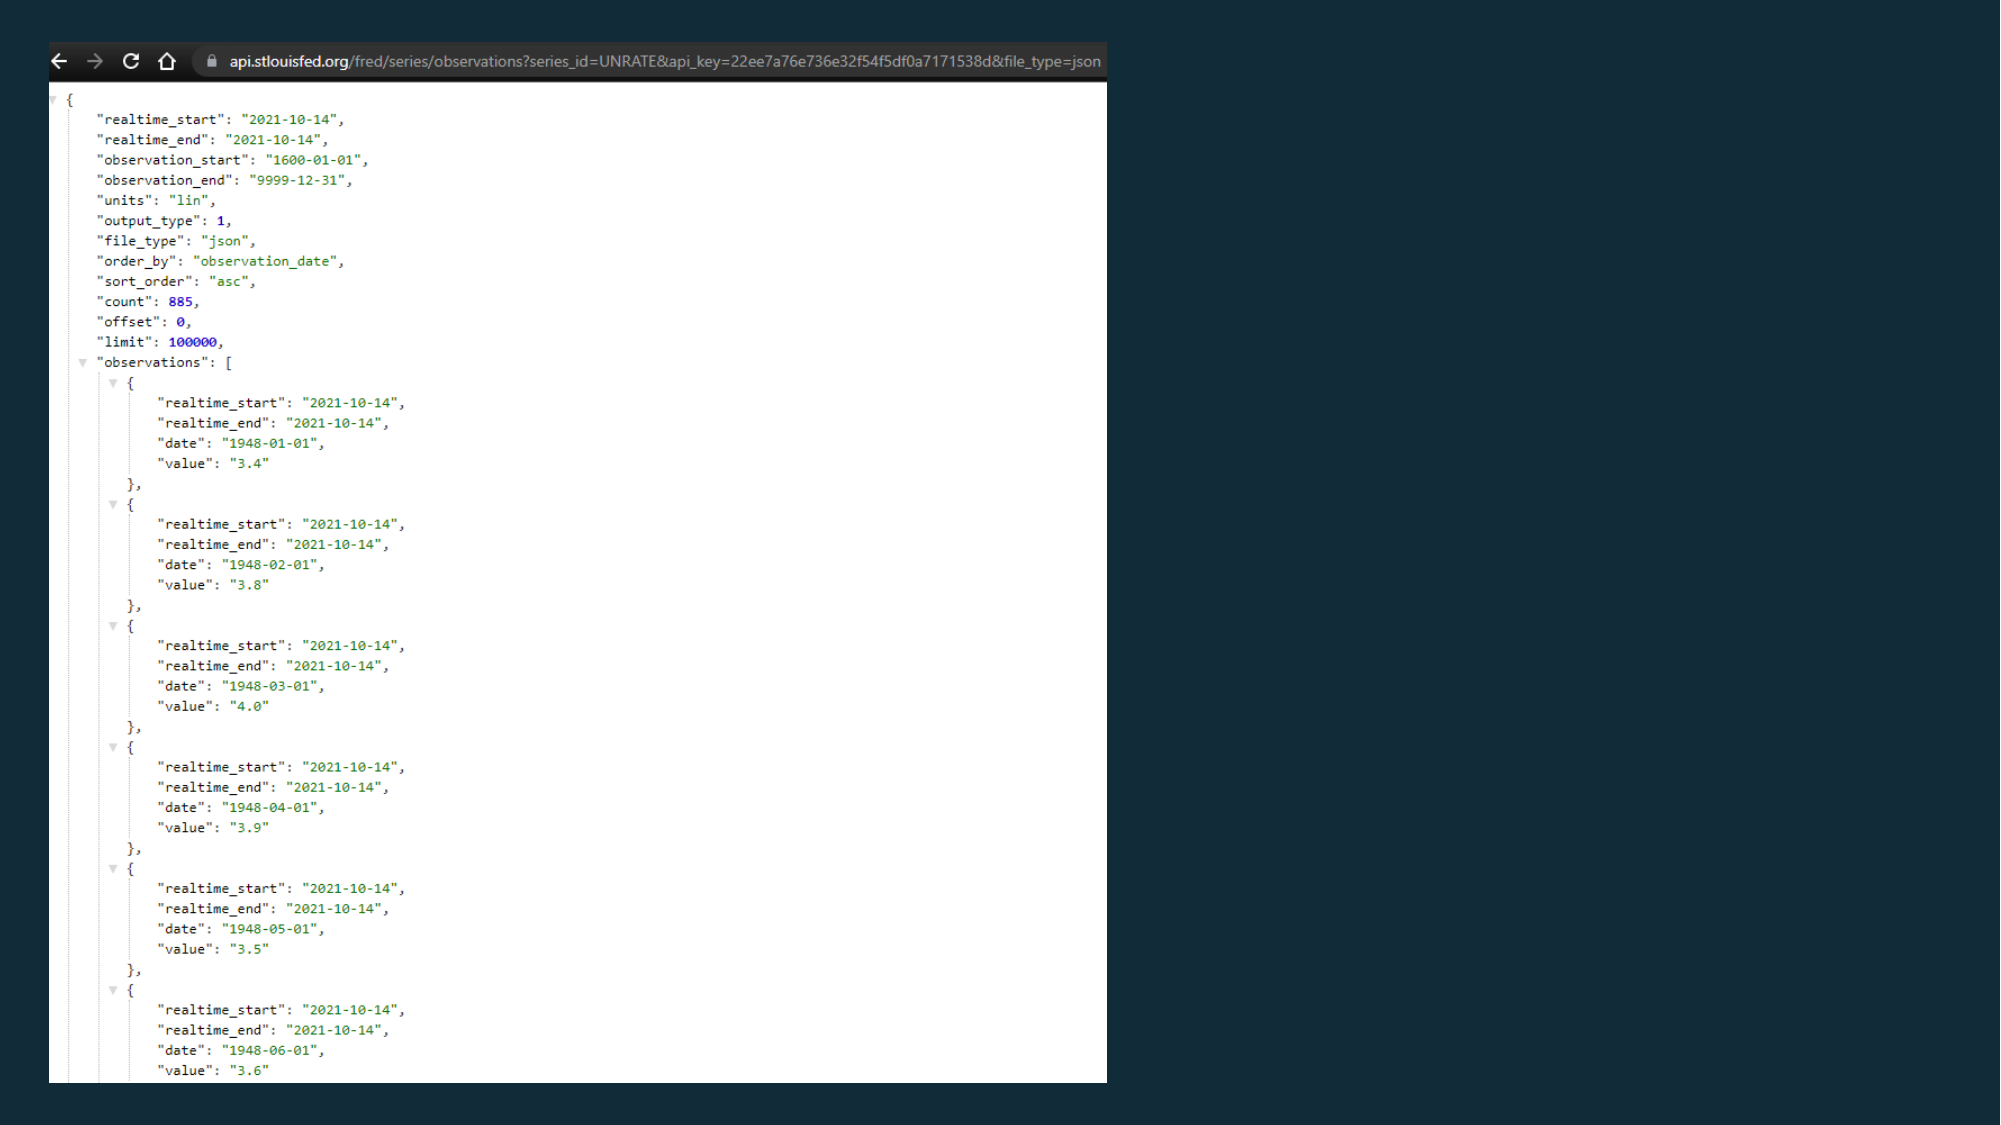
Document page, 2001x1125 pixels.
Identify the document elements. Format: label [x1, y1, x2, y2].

picture [49, 42, 1107, 1083]
